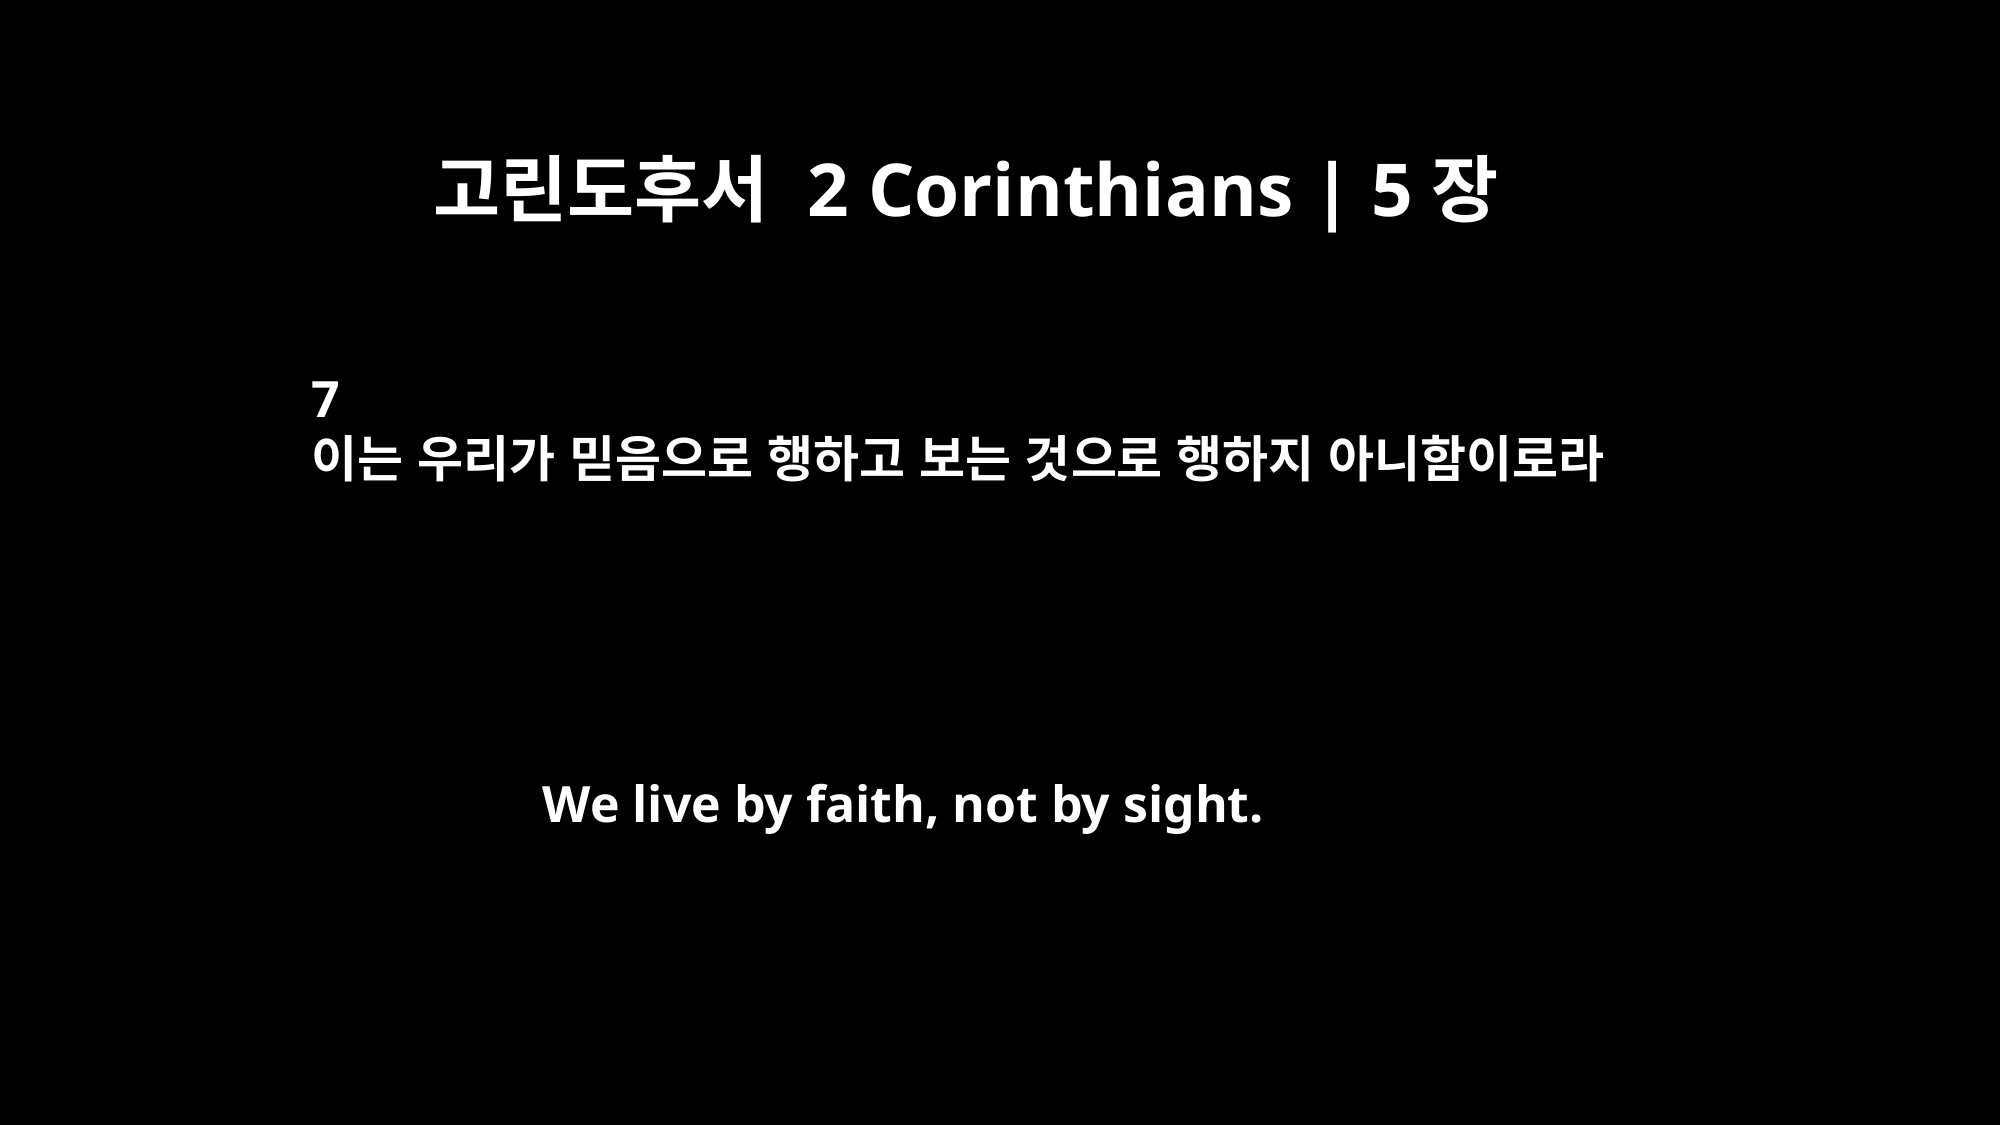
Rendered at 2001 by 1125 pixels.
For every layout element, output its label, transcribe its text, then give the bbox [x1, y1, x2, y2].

text_box We live by faith, not by sight. [528, 764, 1280, 840]
text_box 7 이는 우리가 믿음으로 행하고 보는 것으로 행하지 아니함이로라 [296, 359, 1621, 495]
text_box 고린도후서 2 Corinthians | 5장 [418, 136, 1514, 239]
